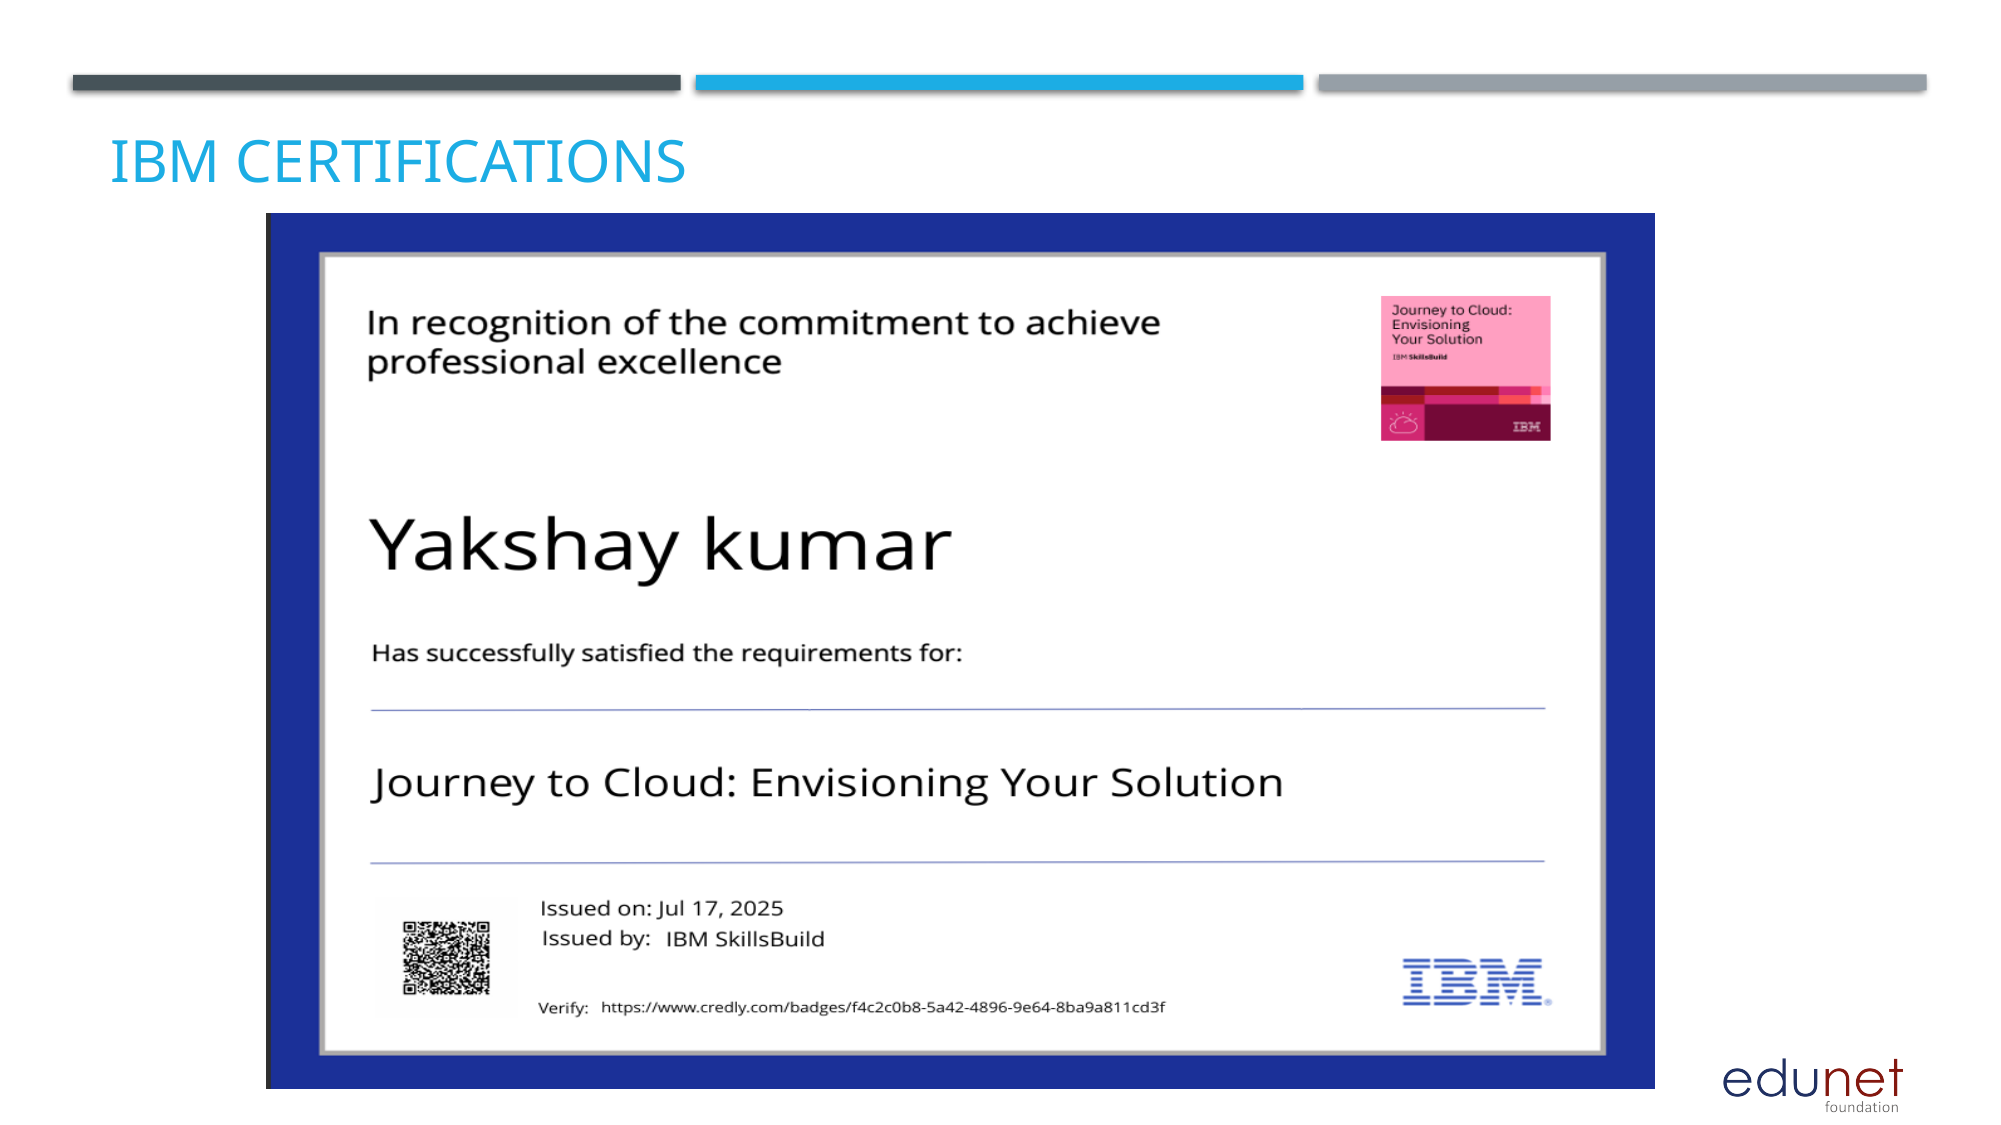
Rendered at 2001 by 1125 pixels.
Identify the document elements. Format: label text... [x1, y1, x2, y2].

picture [1719, 1056, 1905, 1116]
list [265, 212, 1656, 1090]
title IBM Certifications [95, 115, 1905, 203]
